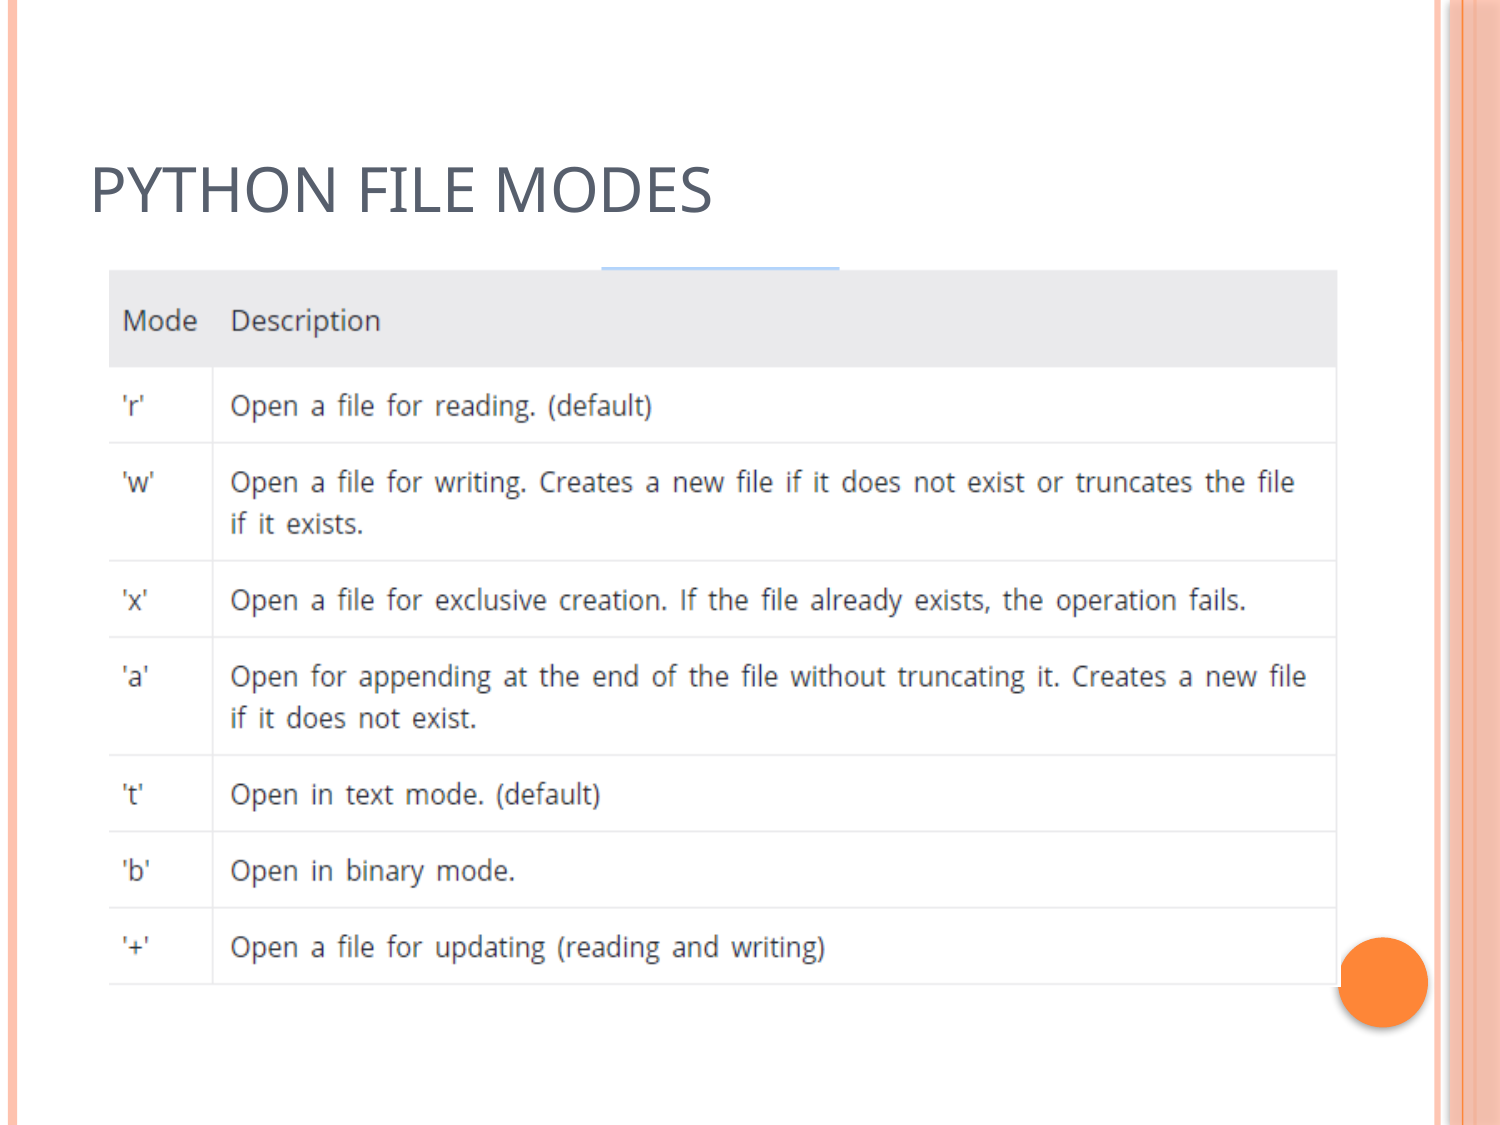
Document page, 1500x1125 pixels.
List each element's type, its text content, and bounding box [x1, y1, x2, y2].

title Python File Modes [75, 45, 1300, 233]
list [108, 266, 1342, 987]
